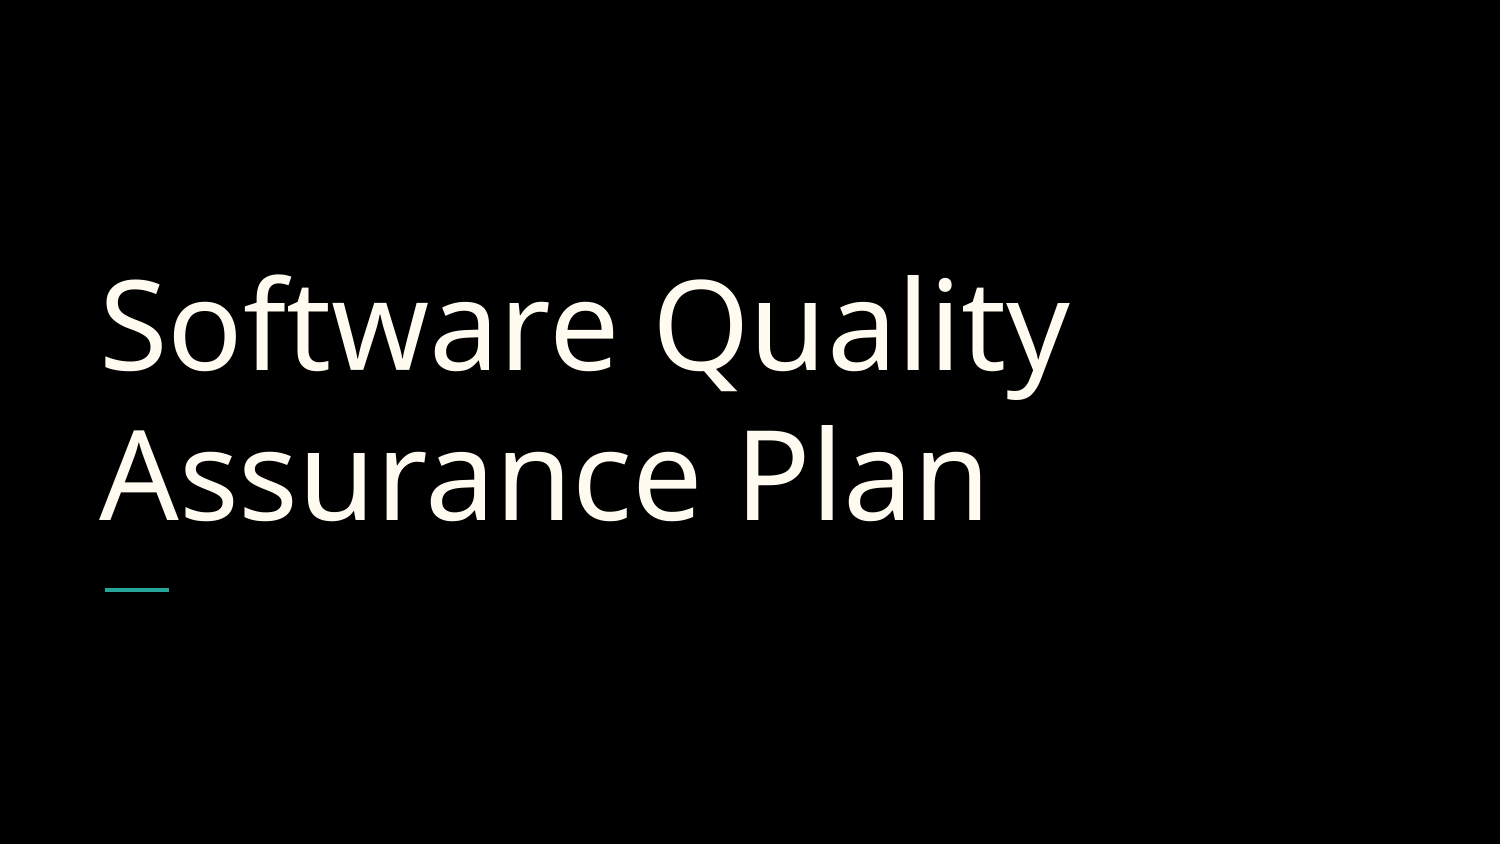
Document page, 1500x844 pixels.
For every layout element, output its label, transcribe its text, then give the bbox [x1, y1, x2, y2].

title Software Quality Assurance Plan [84, 310, 1416, 561]
